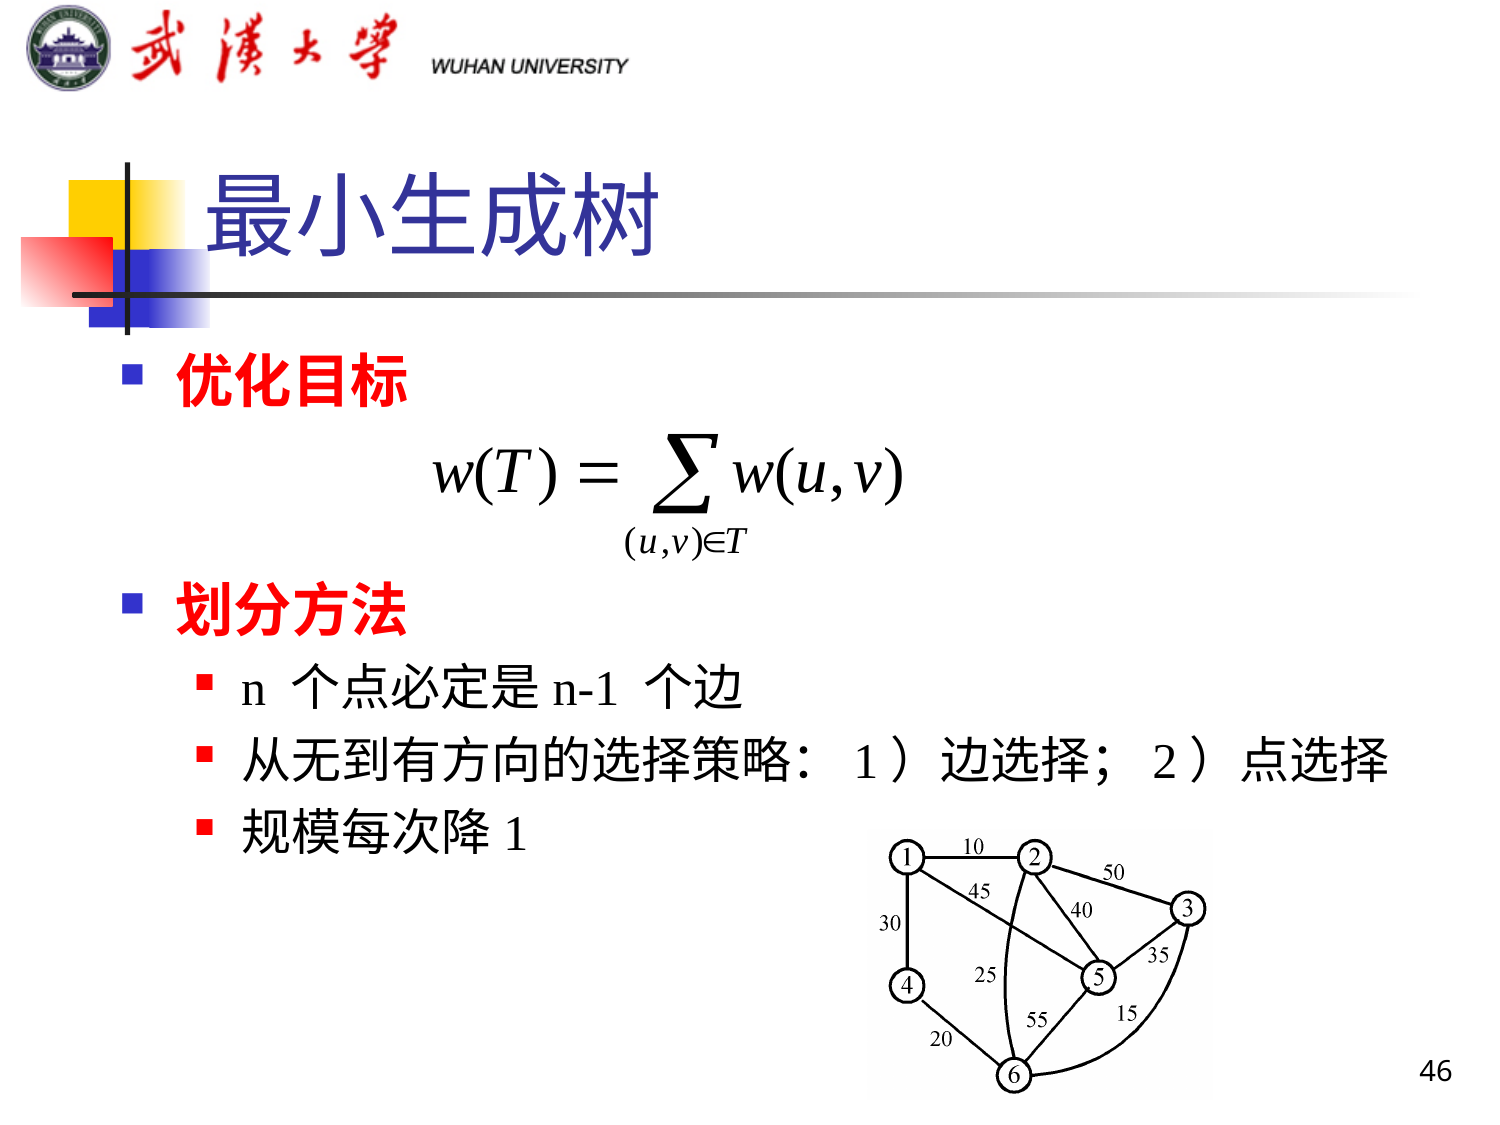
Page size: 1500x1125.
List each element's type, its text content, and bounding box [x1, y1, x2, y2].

slide_number 46 [1216, 1024, 1468, 1100]
title 最小生成树 [188, 35, 1468, 275]
text_box 优化目标 划分方法 n 个点必定是n-1 个边 从无到有方向的选择策略：1）边选择；2）点选择 规模每次降1 [104, 337, 1468, 869]
picture [866, 829, 1213, 1100]
picture [0, 0, 643, 93]
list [420, 421, 917, 574]
